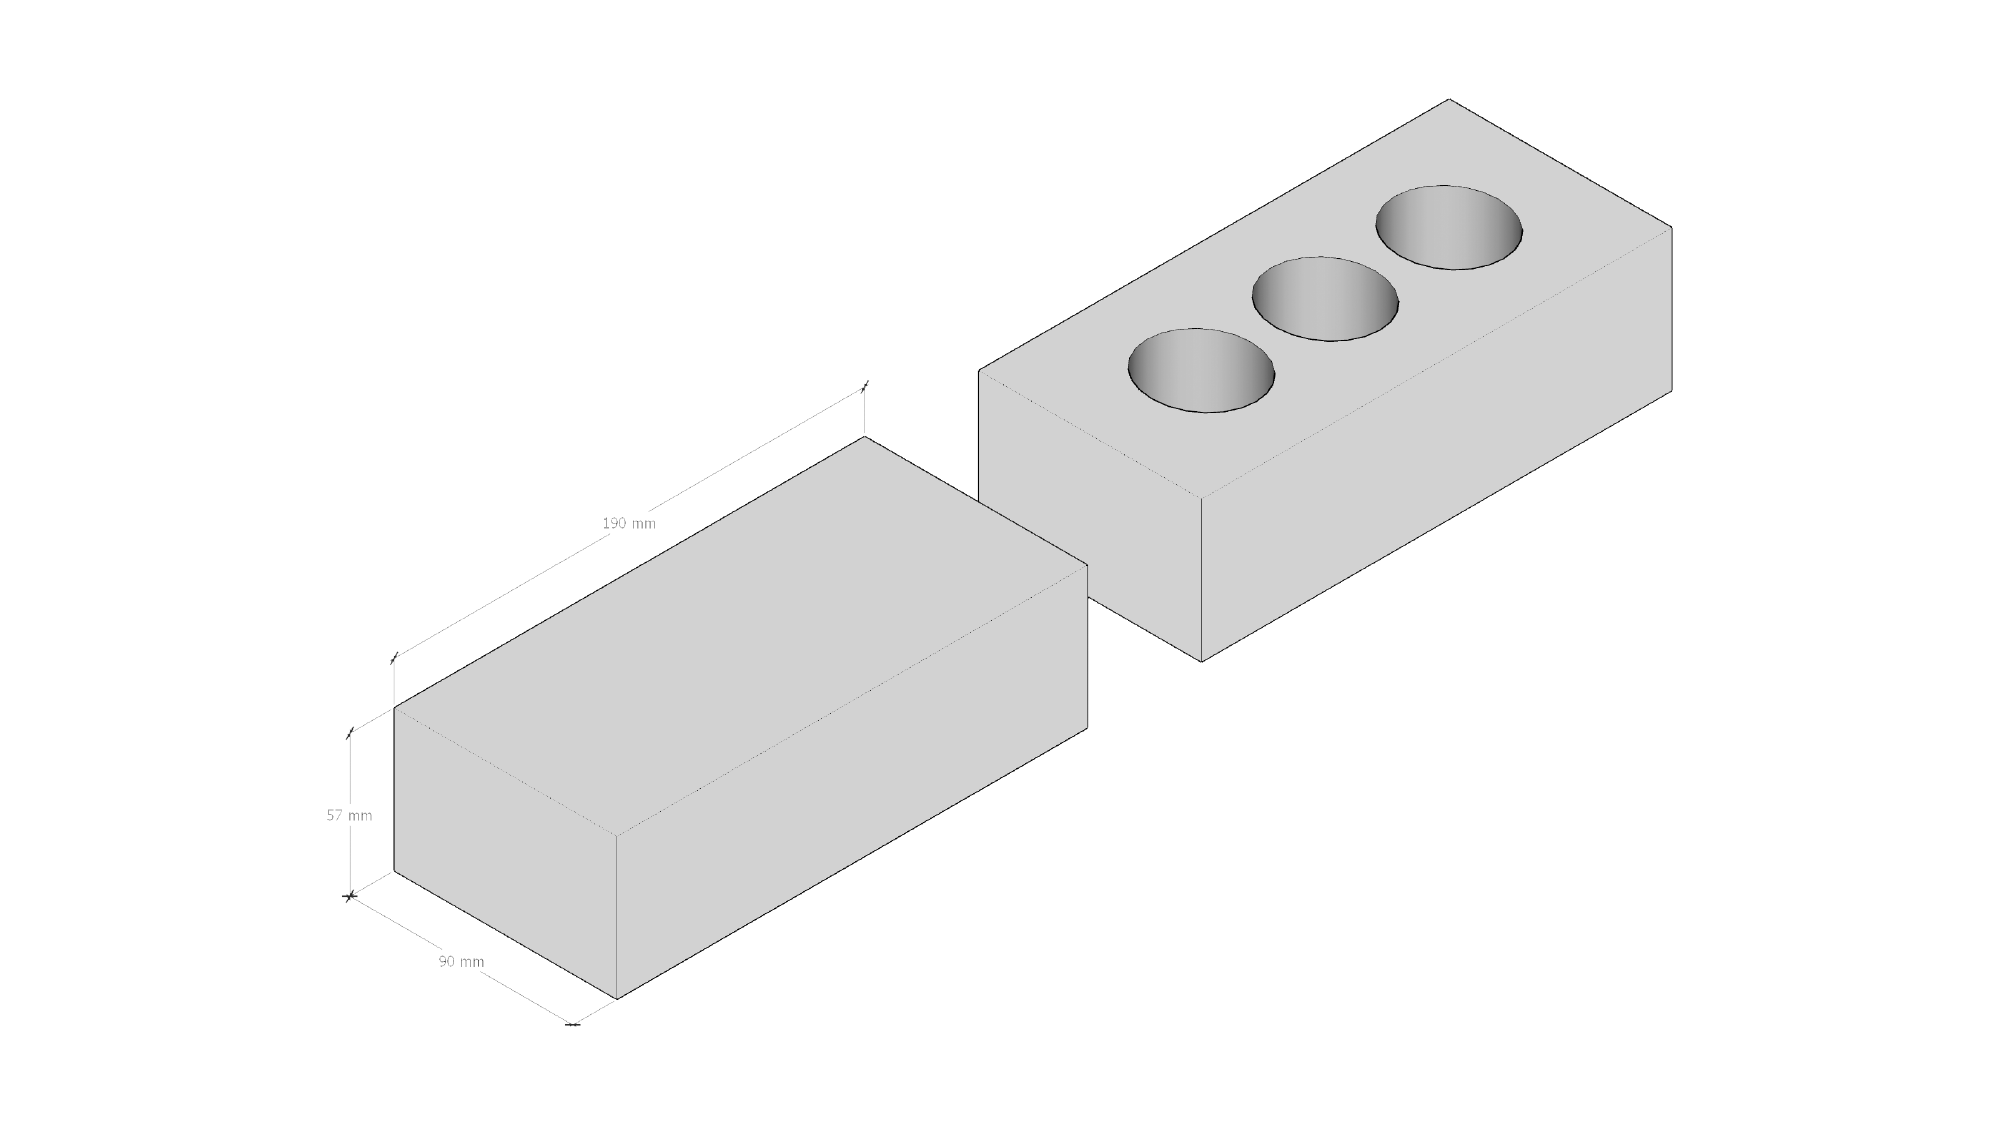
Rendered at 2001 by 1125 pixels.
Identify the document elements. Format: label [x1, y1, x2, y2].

picture [326, 97, 1673, 1028]
